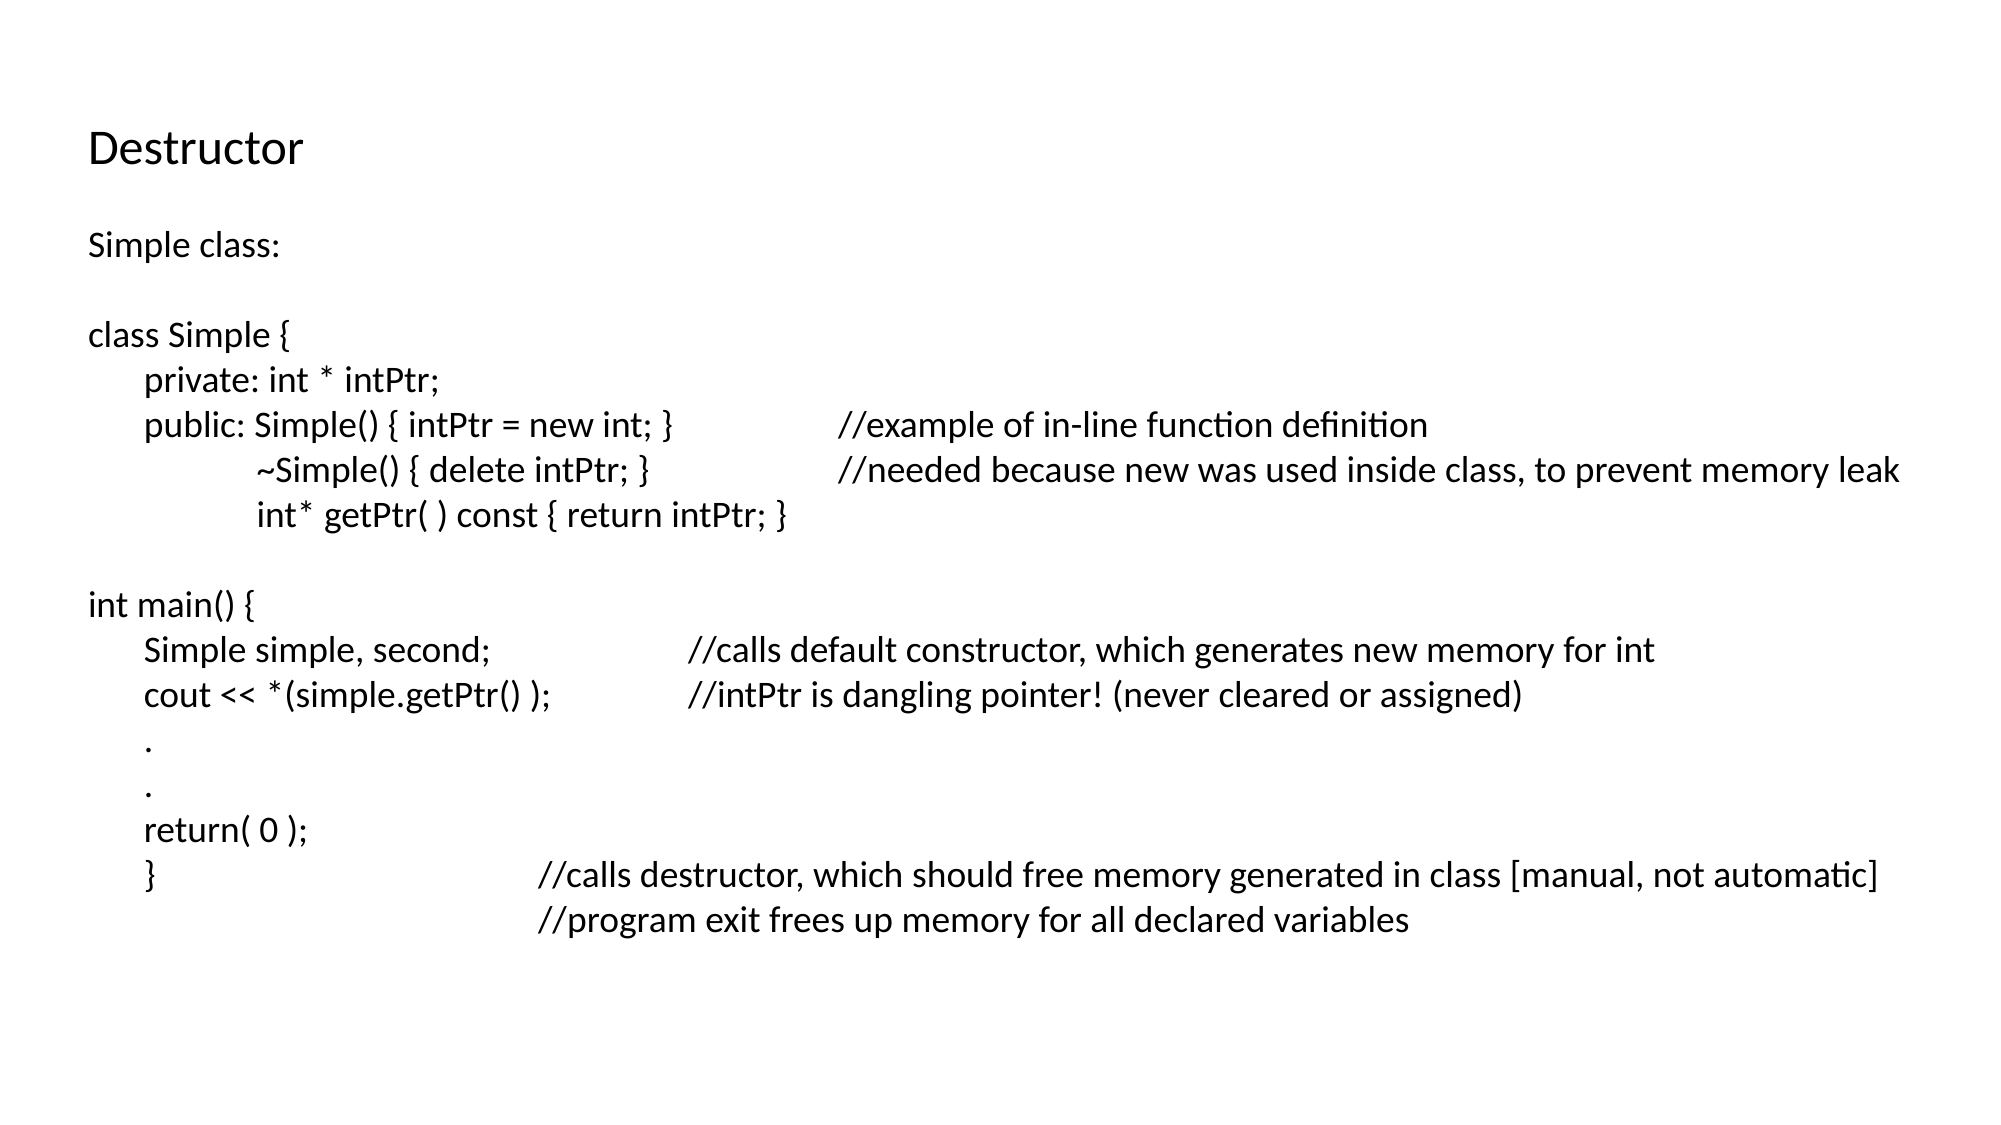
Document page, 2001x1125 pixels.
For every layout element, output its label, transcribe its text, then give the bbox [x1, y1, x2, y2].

text_box Destructor Simple class: class Simple { private: int * intPtr; public: Simple() { intPtr = new int; } //example of in-line function definition ~Simple() { delete intPtr; } //needed because new was used inside class, to prevent memory leak int* getPtr( ) const { return intPtr; } int main() { Simple simple, second; //calls default constructor, which generates new memory for int cout << *(simple.getPtr() ); //intPtr is dangling pointer! (never cleared or assigned) . . return( 0 ); } //calls destructor, which should free memory generated in class [manual, not automatic] //program exit frees up memory for all declared variables [73, 107, 1944, 948]
